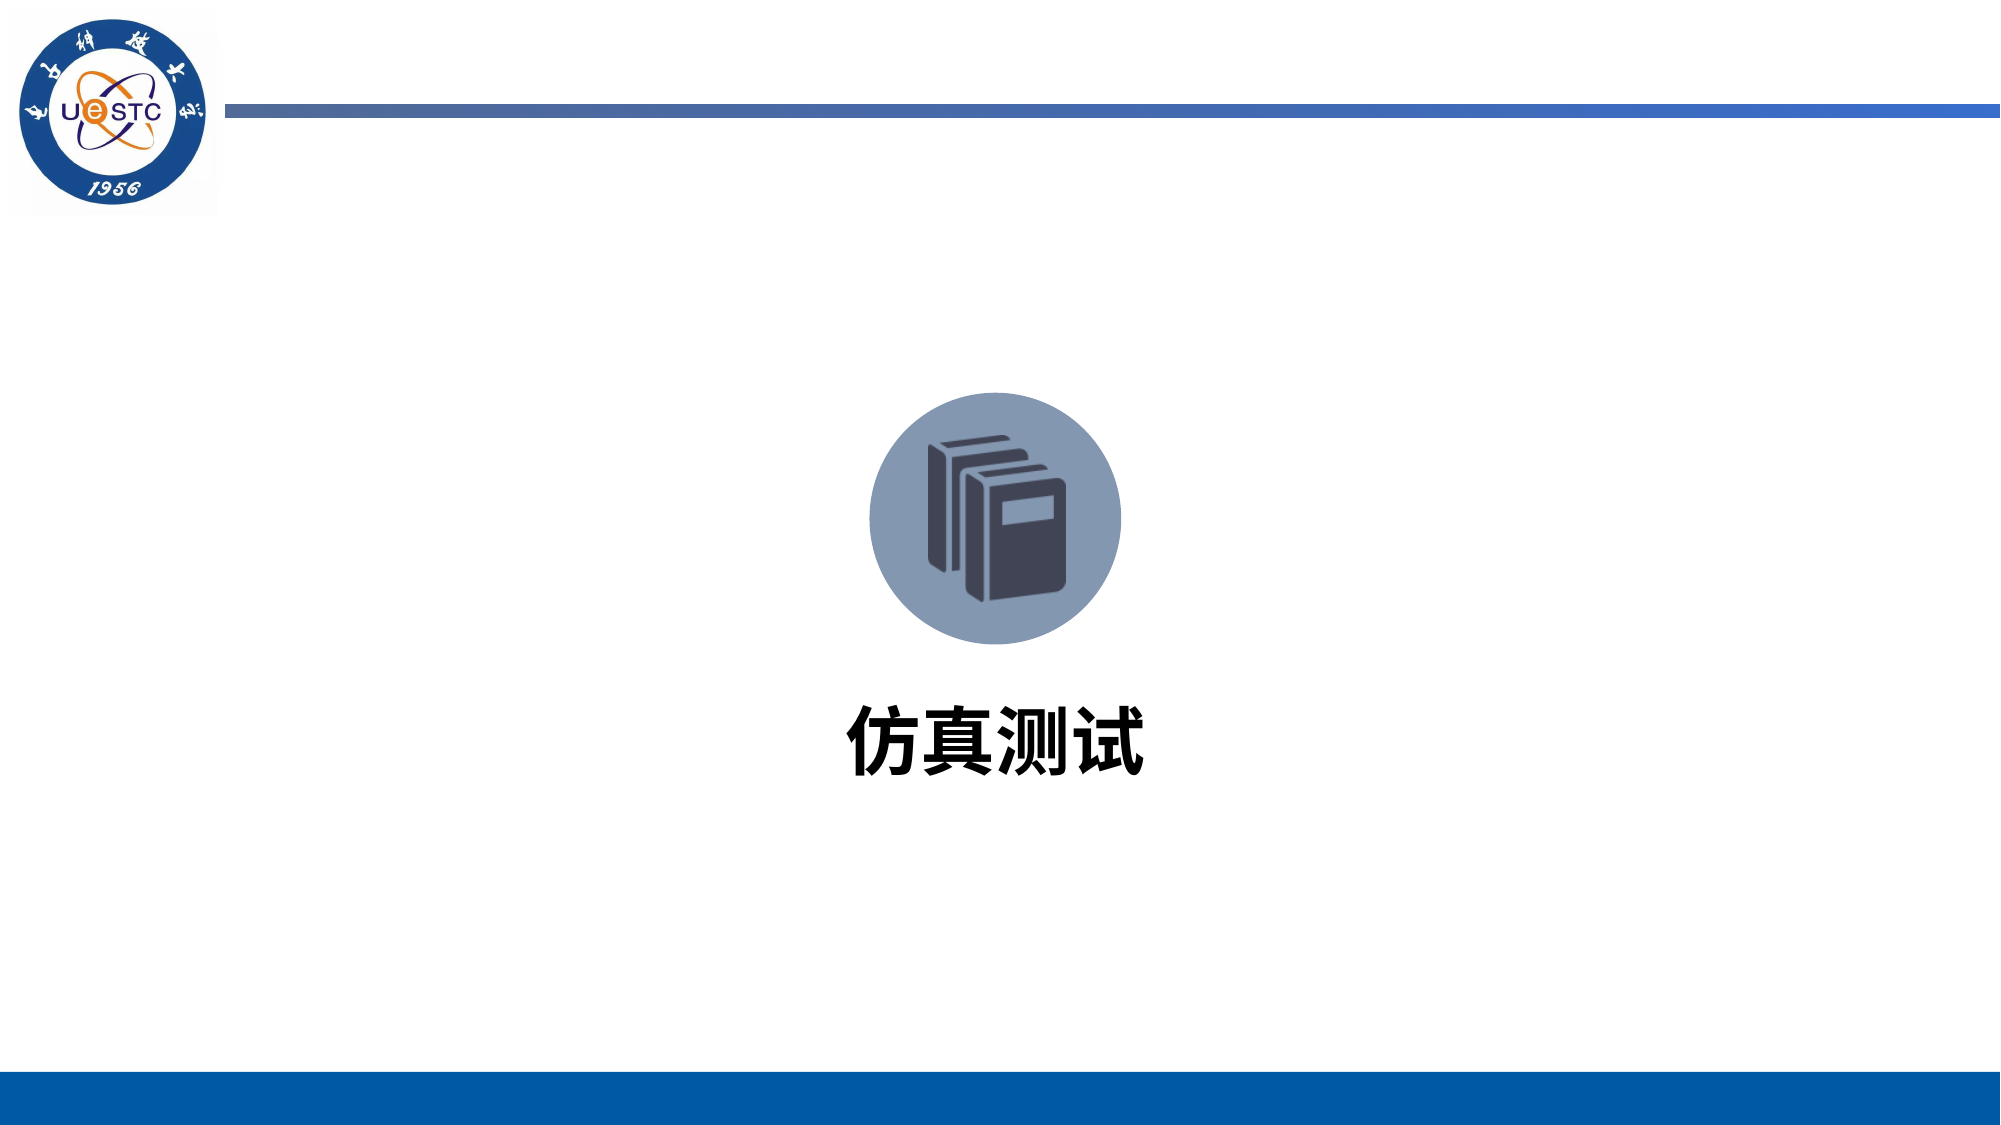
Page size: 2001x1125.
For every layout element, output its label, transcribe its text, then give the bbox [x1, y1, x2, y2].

picture [0, 8, 225, 215]
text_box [869, 392, 1122, 645]
text_box 仿真测试 [830, 687, 1161, 793]
